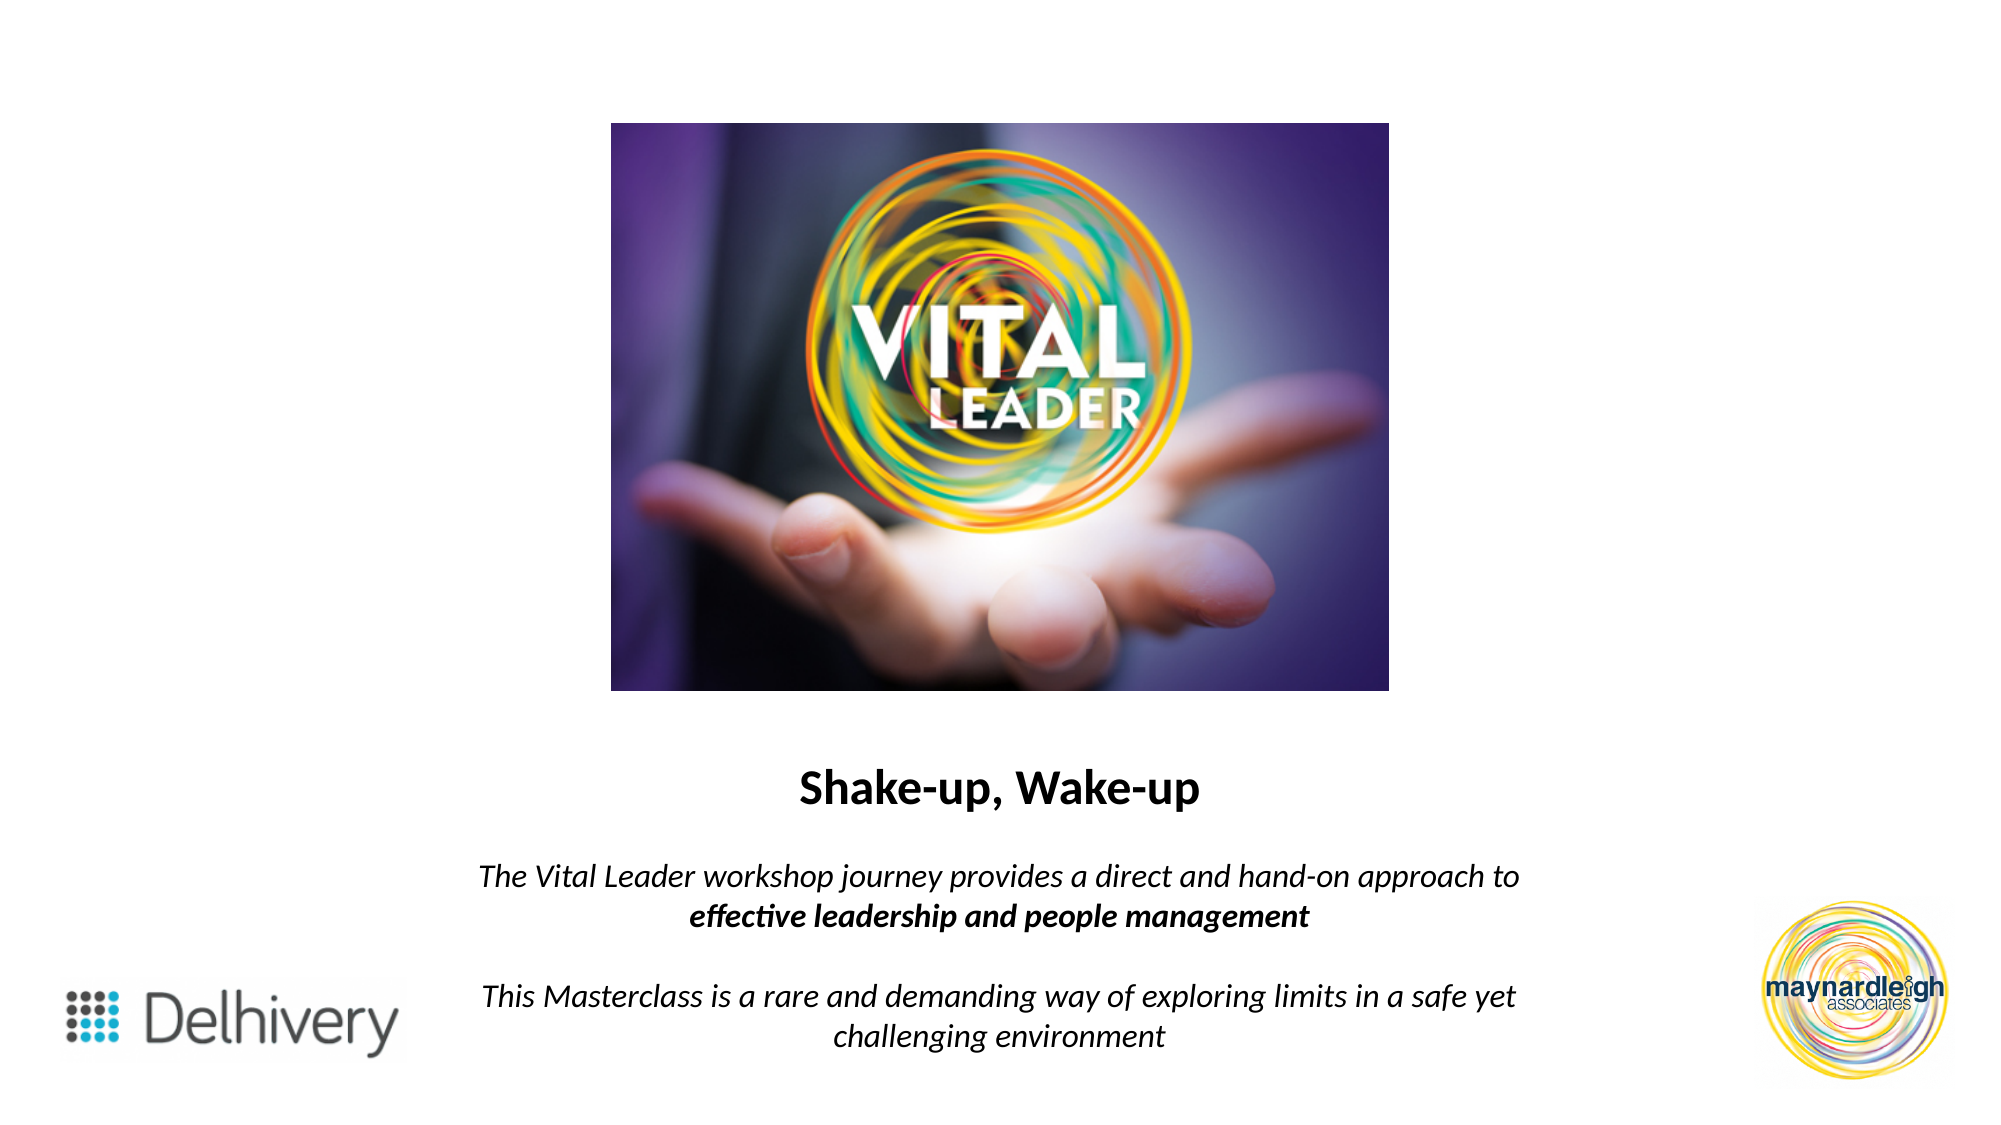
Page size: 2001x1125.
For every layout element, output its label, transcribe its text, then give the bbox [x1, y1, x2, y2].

picture [1753, 896, 1956, 1089]
picture [611, 122, 1389, 691]
picture [60, 977, 407, 1063]
text_box Shake-up, Wake-up The Vital Leader workshop journey provides a direct and hand-on approach to effective leadership and people management This Masterclass is a rare and demanding way of exploring limits in a safe yet challenging environment [406, 746, 1594, 1062]
